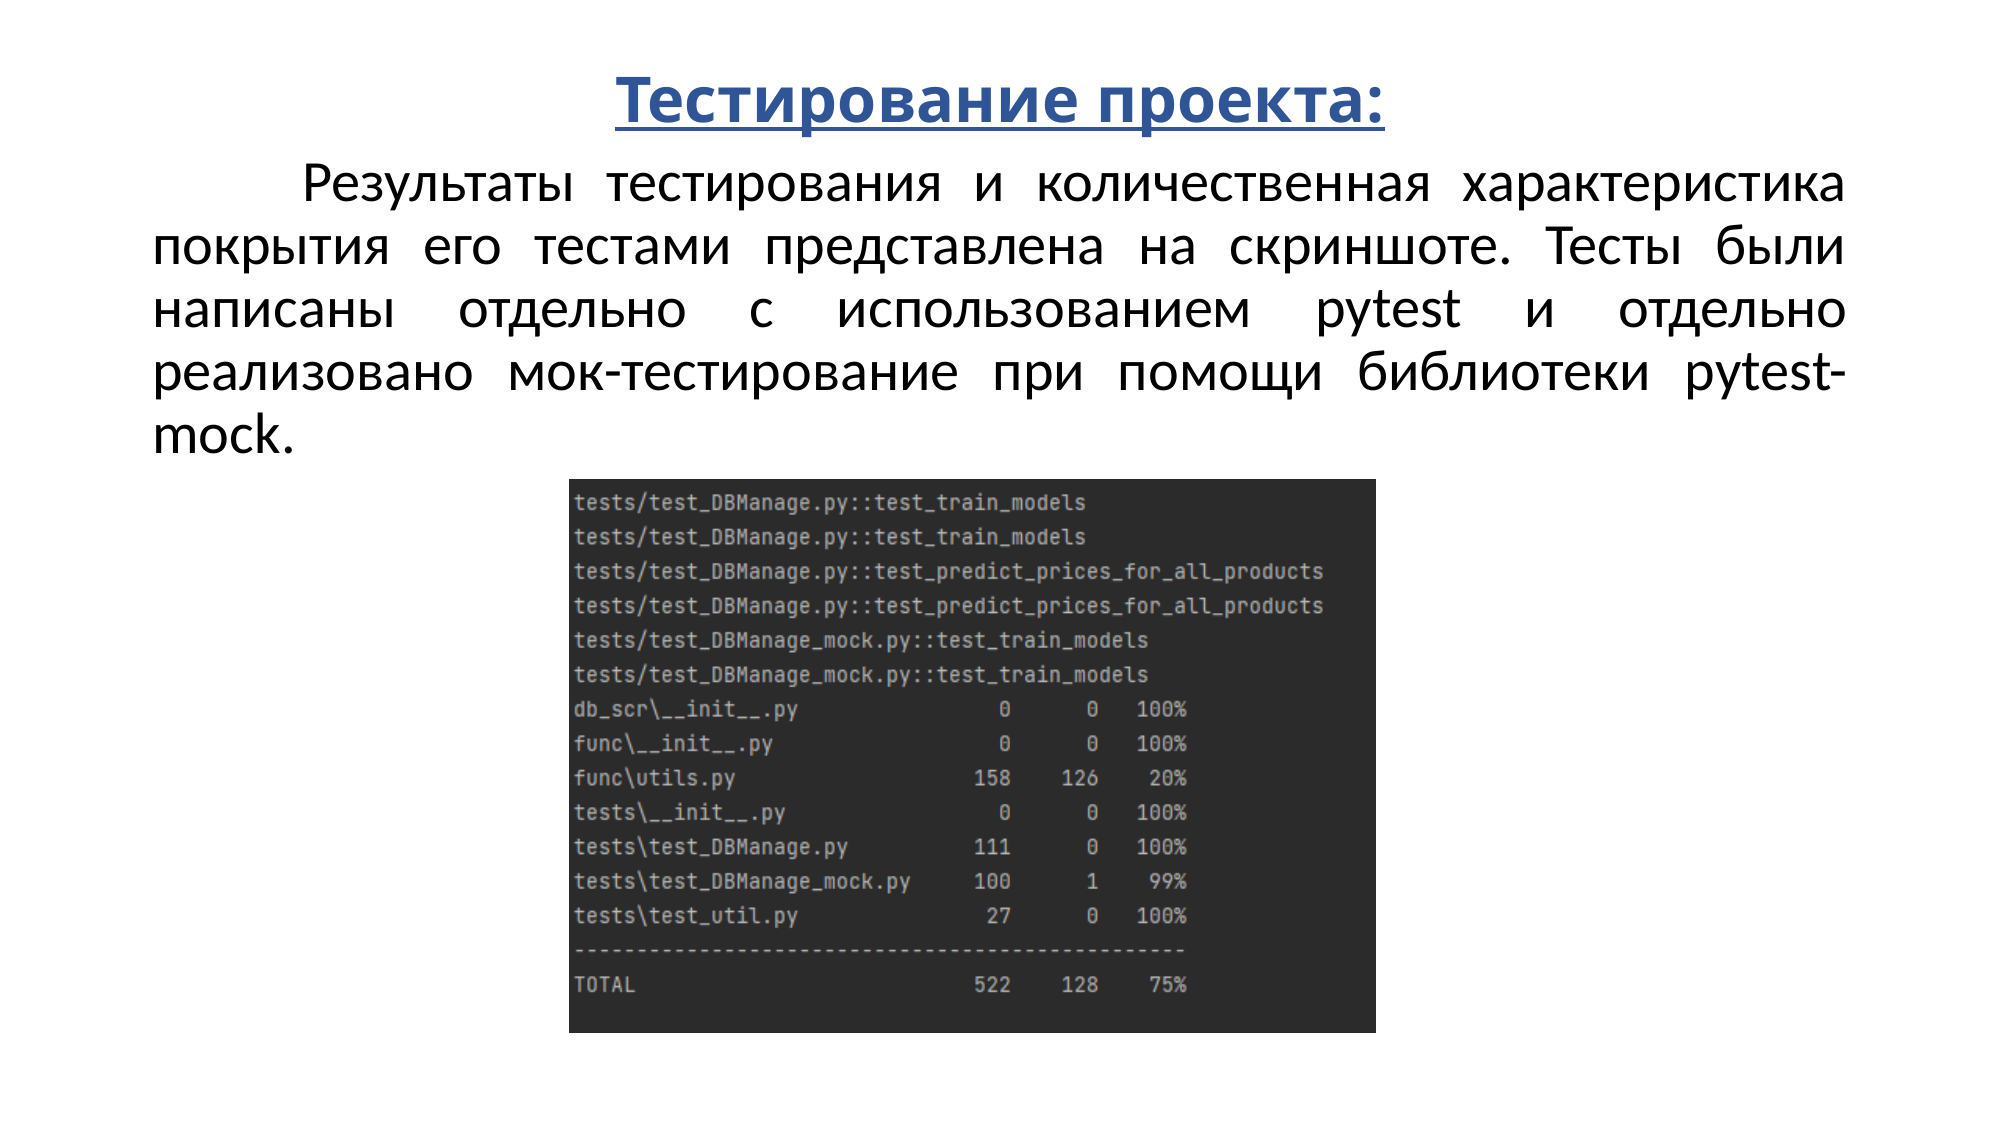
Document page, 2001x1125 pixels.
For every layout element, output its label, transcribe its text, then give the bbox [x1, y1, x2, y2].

picture [569, 479, 1376, 1033]
title Тестирование проекта: [137, 59, 1863, 143]
list Результаты тестирования и количественная характеристика покрытия его тестами представлена на скриншоте. Тесты были написаны отдельно с использованием pytest и отдельно реализовано мок-тестирование при помощи библиотеки pytest-mock. [137, 143, 1863, 1125]
